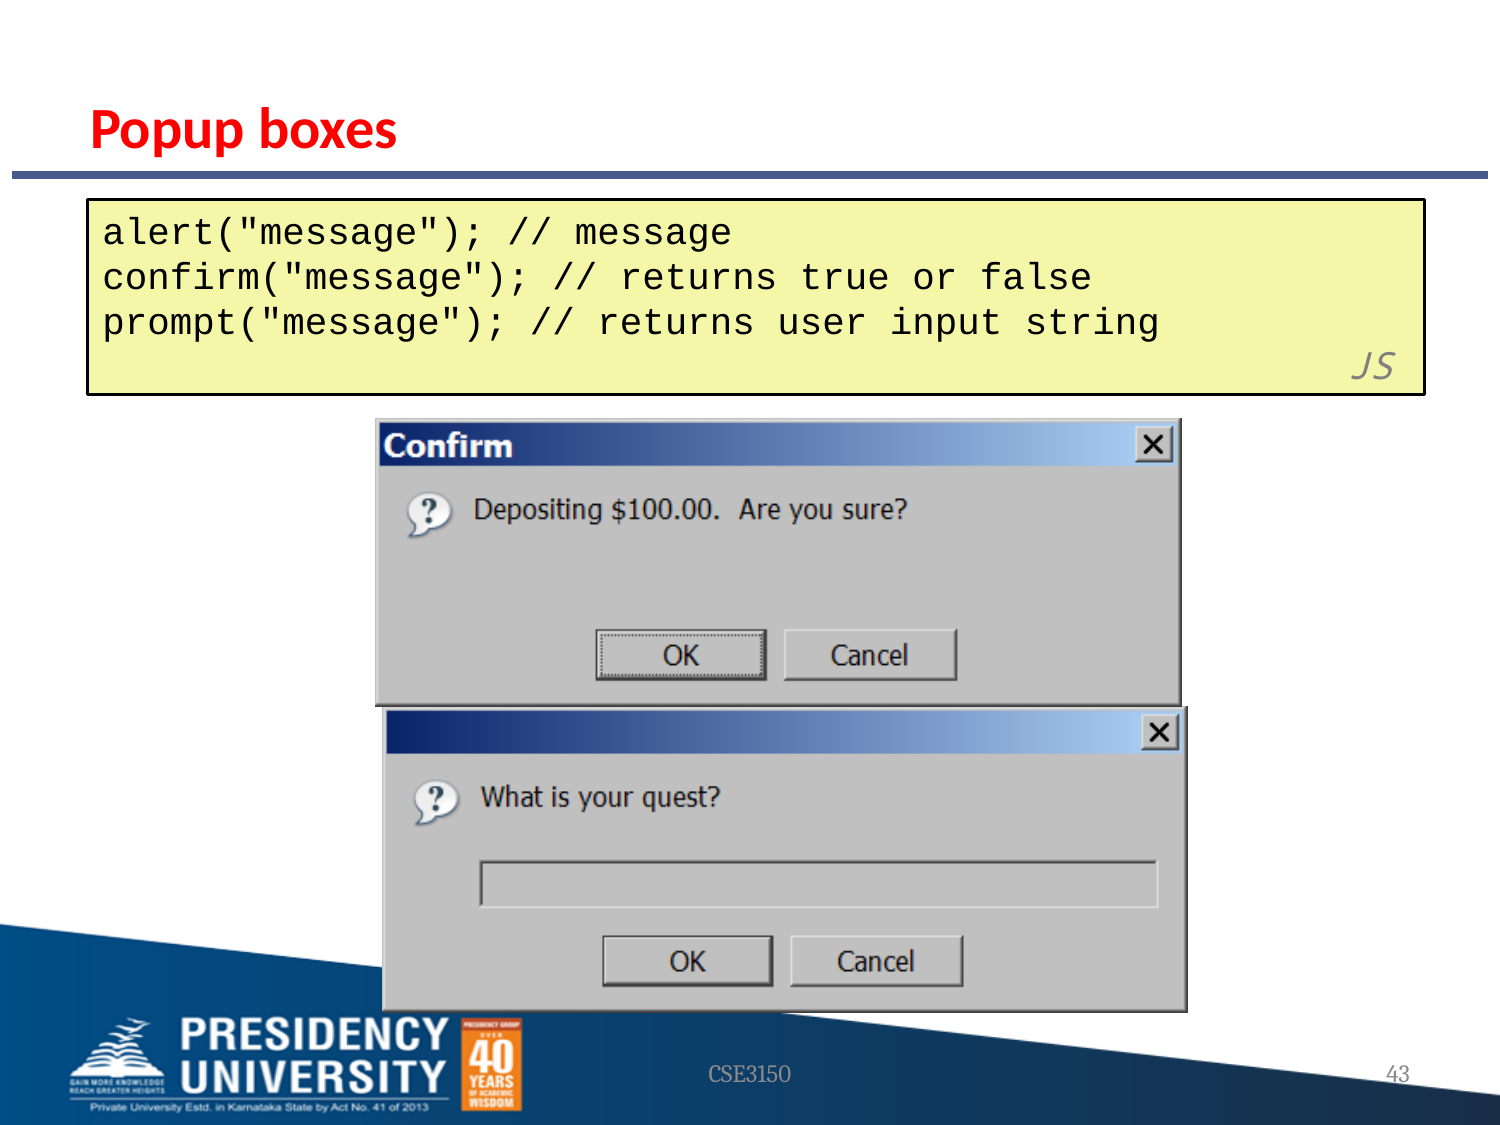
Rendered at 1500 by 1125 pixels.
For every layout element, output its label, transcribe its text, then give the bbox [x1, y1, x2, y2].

text_box alert("message"); // message confirm("message"); // returns true or false prompt("message"); // returns user input string JS [87, 199, 1425, 395]
slide_number 43 [1074, 1042, 1425, 1103]
picture [0, 418, 1500, 1125]
title Popup boxes [75, 50, 1425, 168]
footer CSE3150 [512, 1042, 988, 1103]
